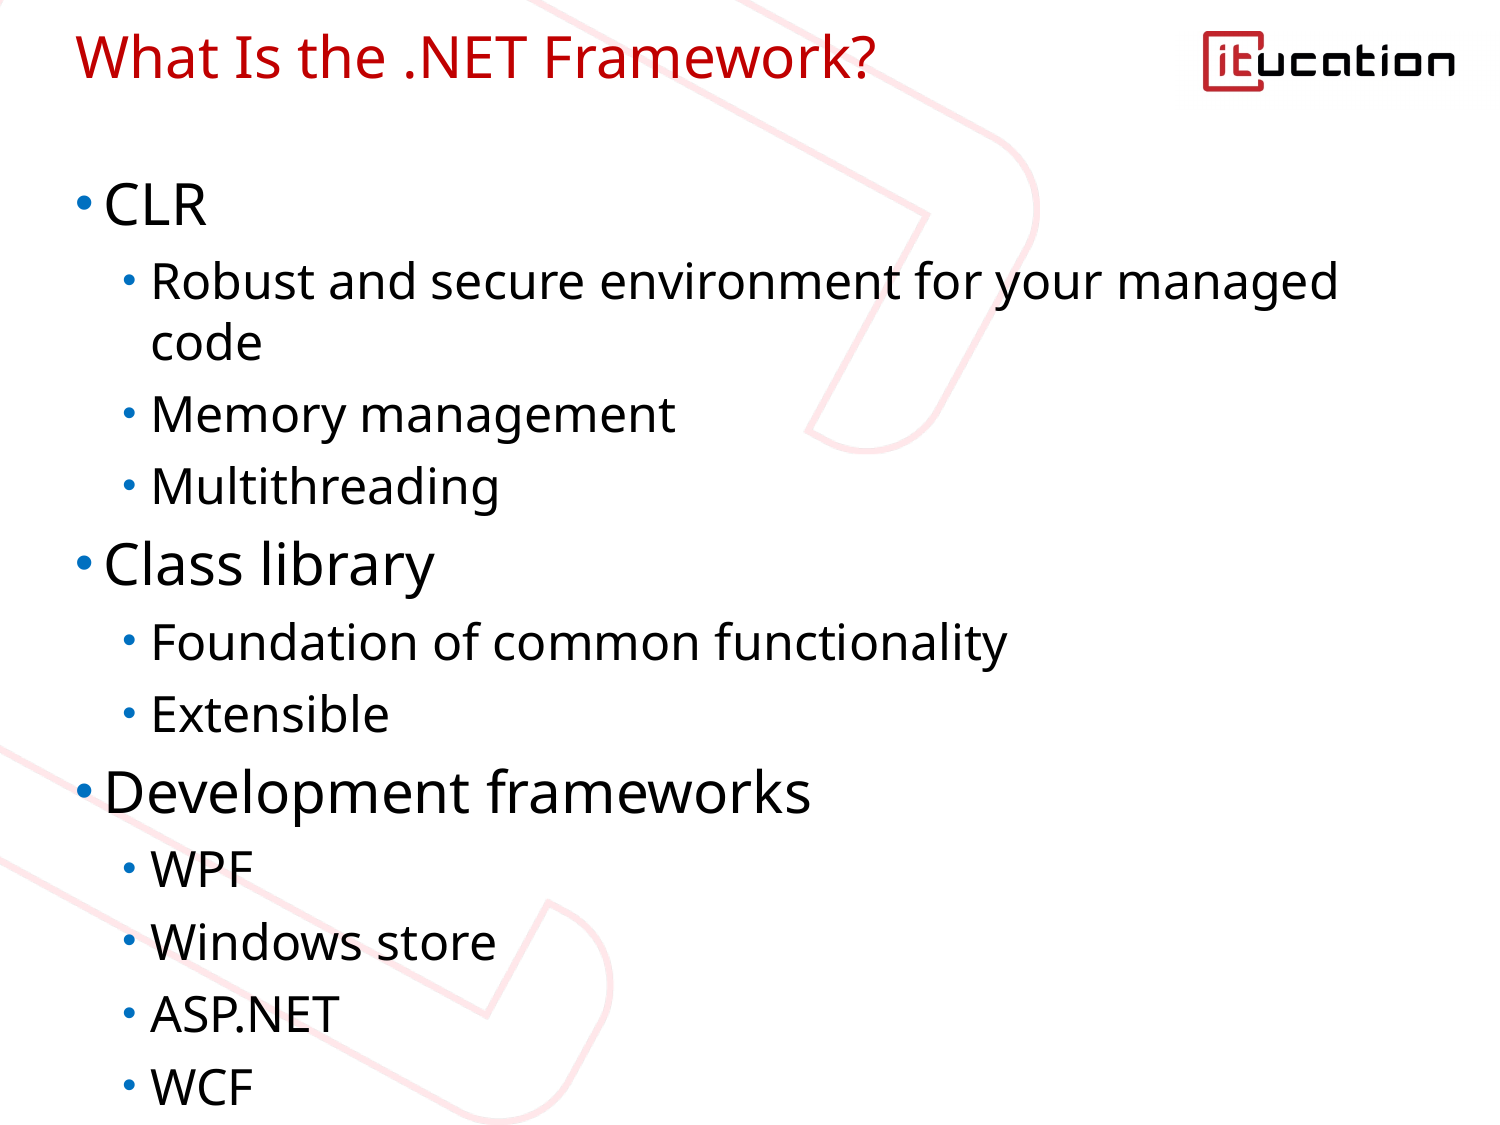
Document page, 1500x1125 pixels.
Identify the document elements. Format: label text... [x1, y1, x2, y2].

picture [1186, 31, 1500, 110]
title What Is the .NET Framework? [75, 0, 1186, 122]
text_box CLR Robust and secure environment for your managed code Memory management Multithreading Class library Foundation of common functionality Extensible Development frameworks WPF Windows store ASP.NET WCF [75, 167, 1408, 1012]
